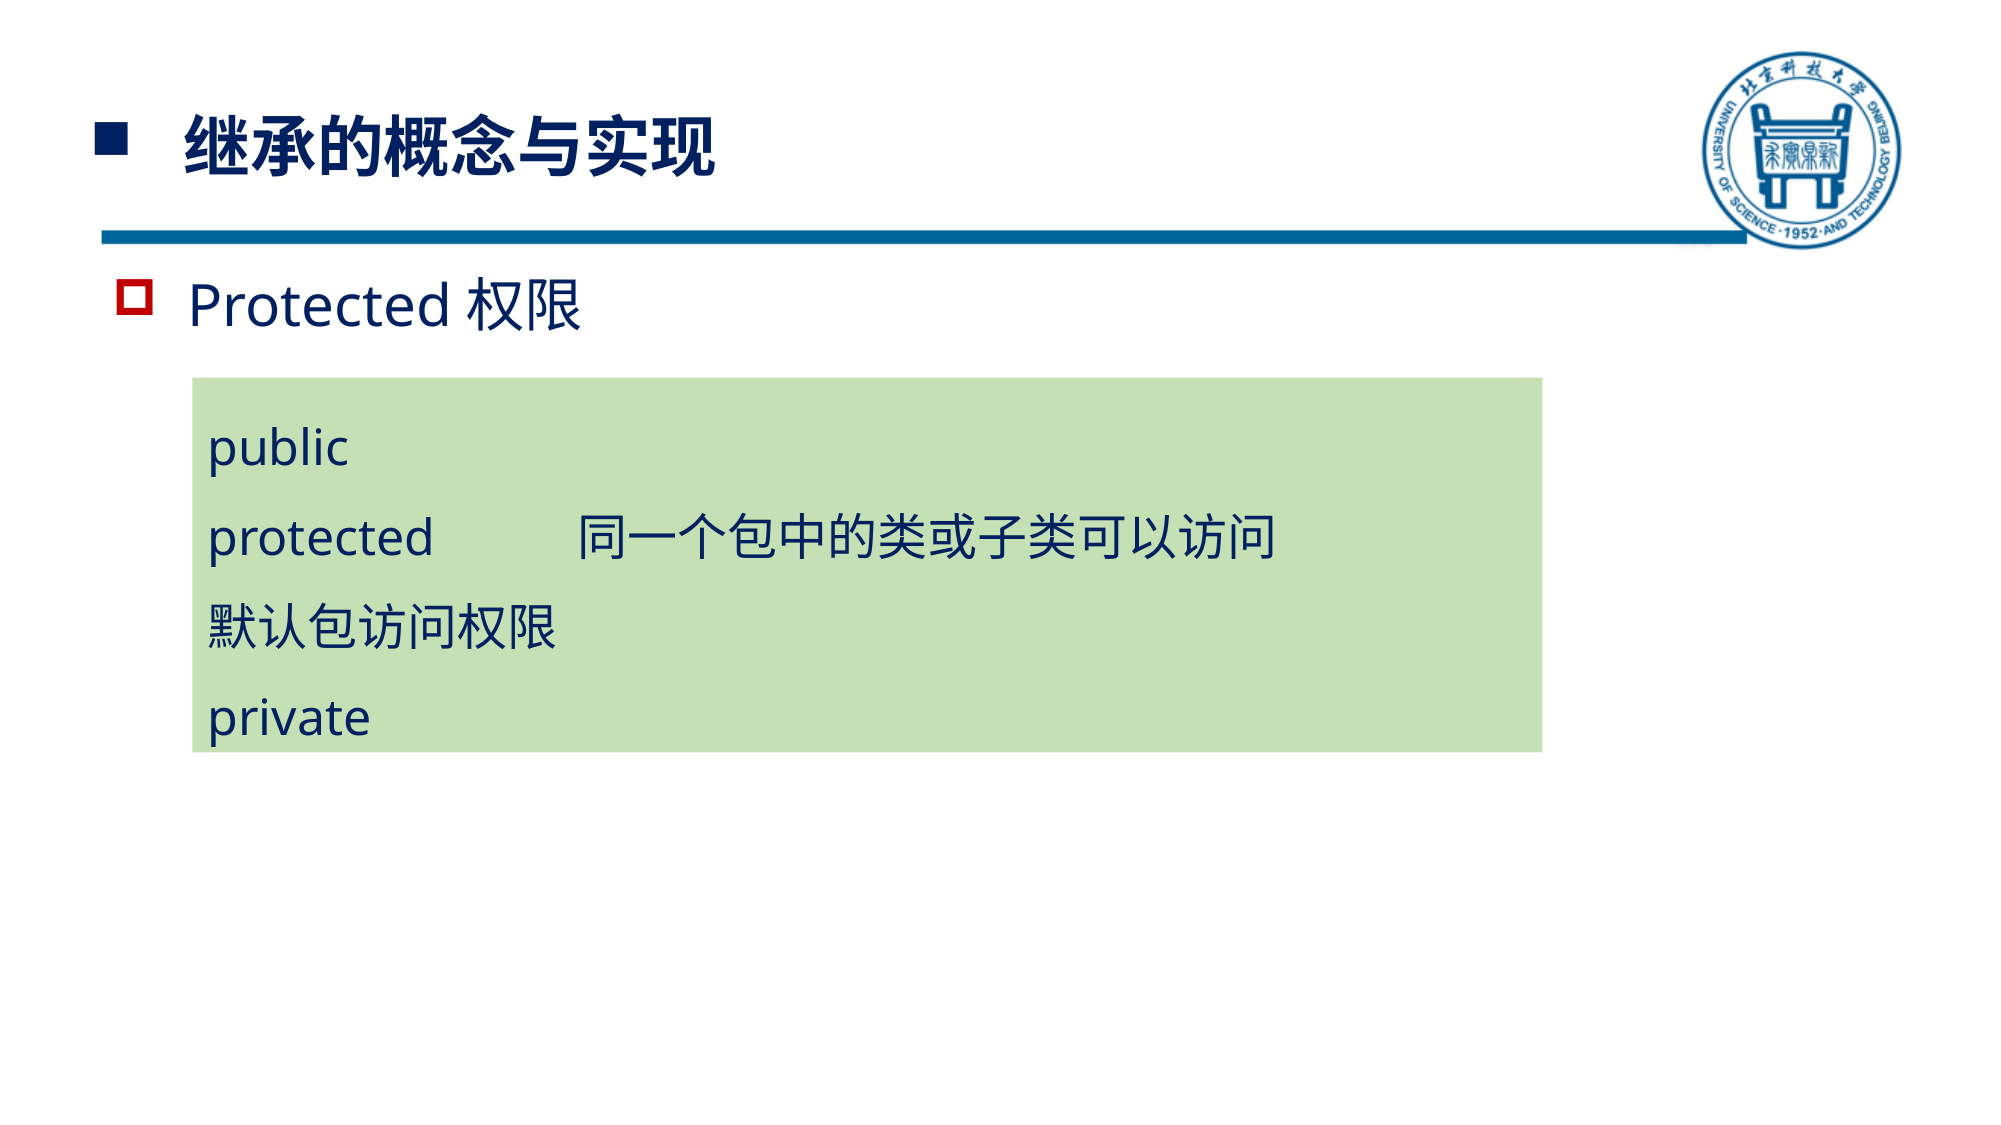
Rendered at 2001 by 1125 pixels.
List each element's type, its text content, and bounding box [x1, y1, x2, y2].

title 继承的概念与实现 [75, 56, 1425, 244]
picture [20, 12, 1981, 1114]
text_box Protected权限 [97, 246, 1448, 369]
text_box public protected 同一个包中的类或子类可以访问 默认包访问权限 private [192, 377, 1543, 753]
